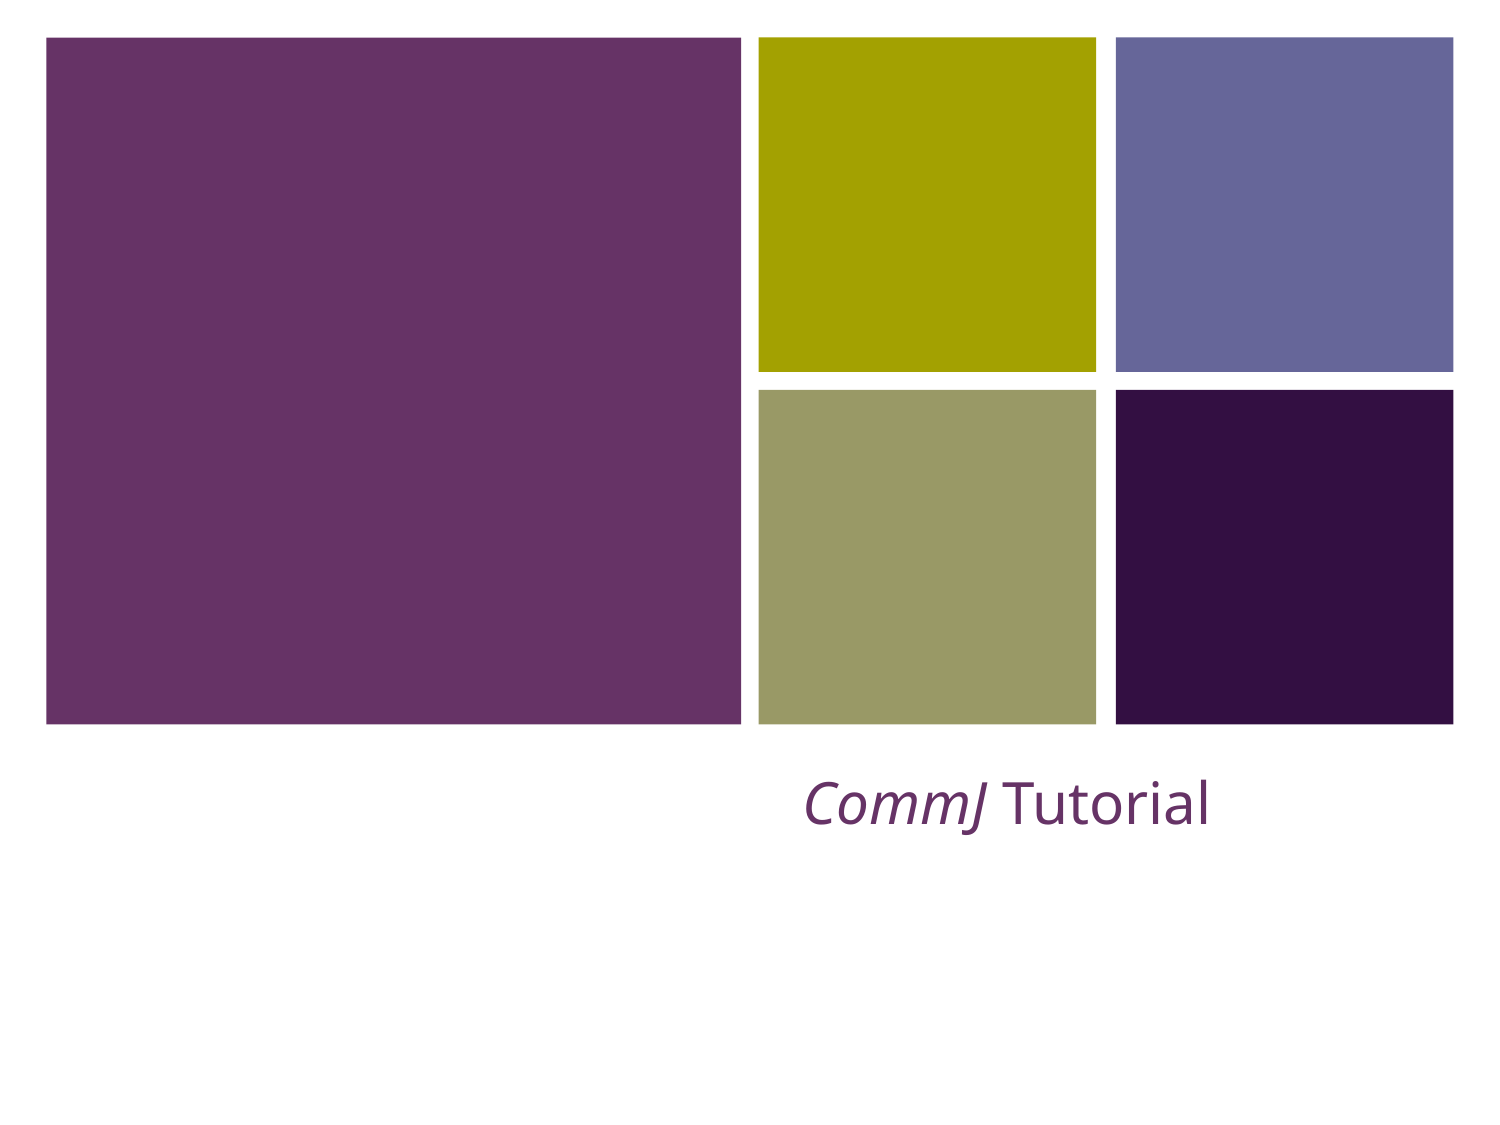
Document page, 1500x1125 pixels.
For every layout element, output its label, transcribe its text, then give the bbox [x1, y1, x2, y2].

title CommJ Tutorial [787, 758, 1450, 912]
